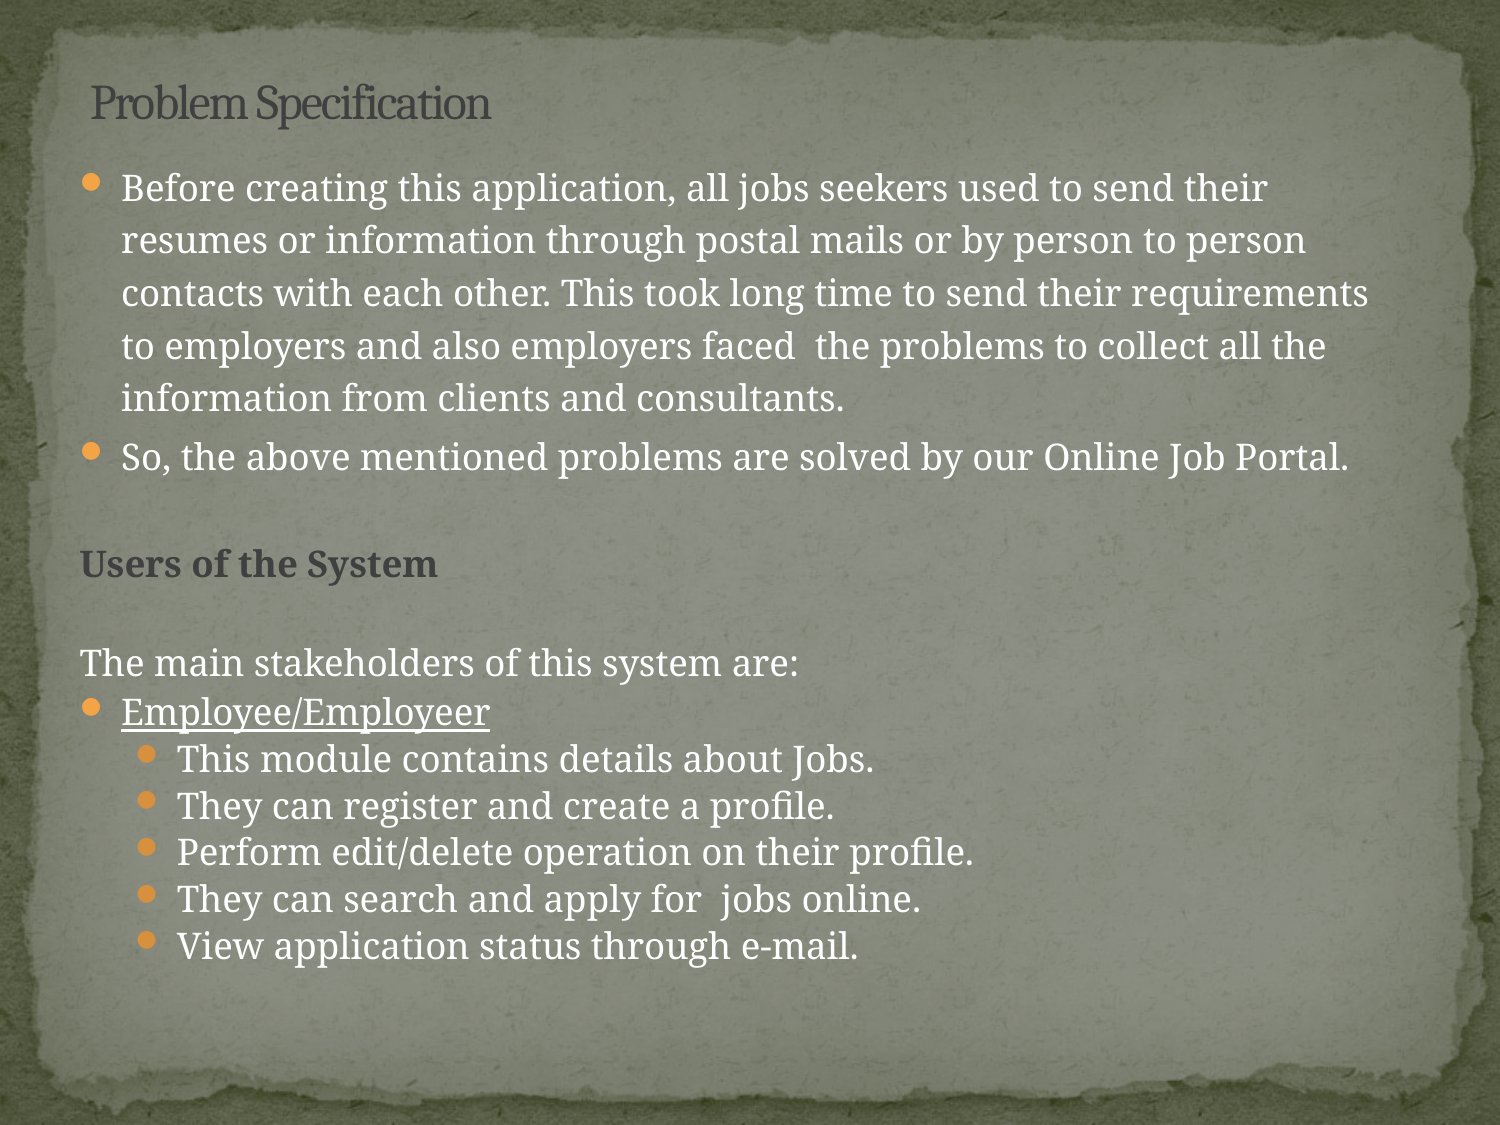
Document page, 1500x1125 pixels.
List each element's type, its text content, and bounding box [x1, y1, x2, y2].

title Problem Specification [74, 0, 1425, 138]
list Before creating this application, all jobs seekers used to send their resumes or information through postal mails or by person to person contacts with each other. This took long time to send their requirements to employers and also employers faced the problems to collect all the information from clients and consultants. So, the above mentioned problems are solved by our Online Job Portal. Users of the System The main stakeholders of this system are: Employee/Employeer This module contains details about Jobs. They can register and create a profile. Perform edit/delete operation on their profile. They can search and apply for jobs online. View application status through e-mail. [64, 125, 1424, 1083]
